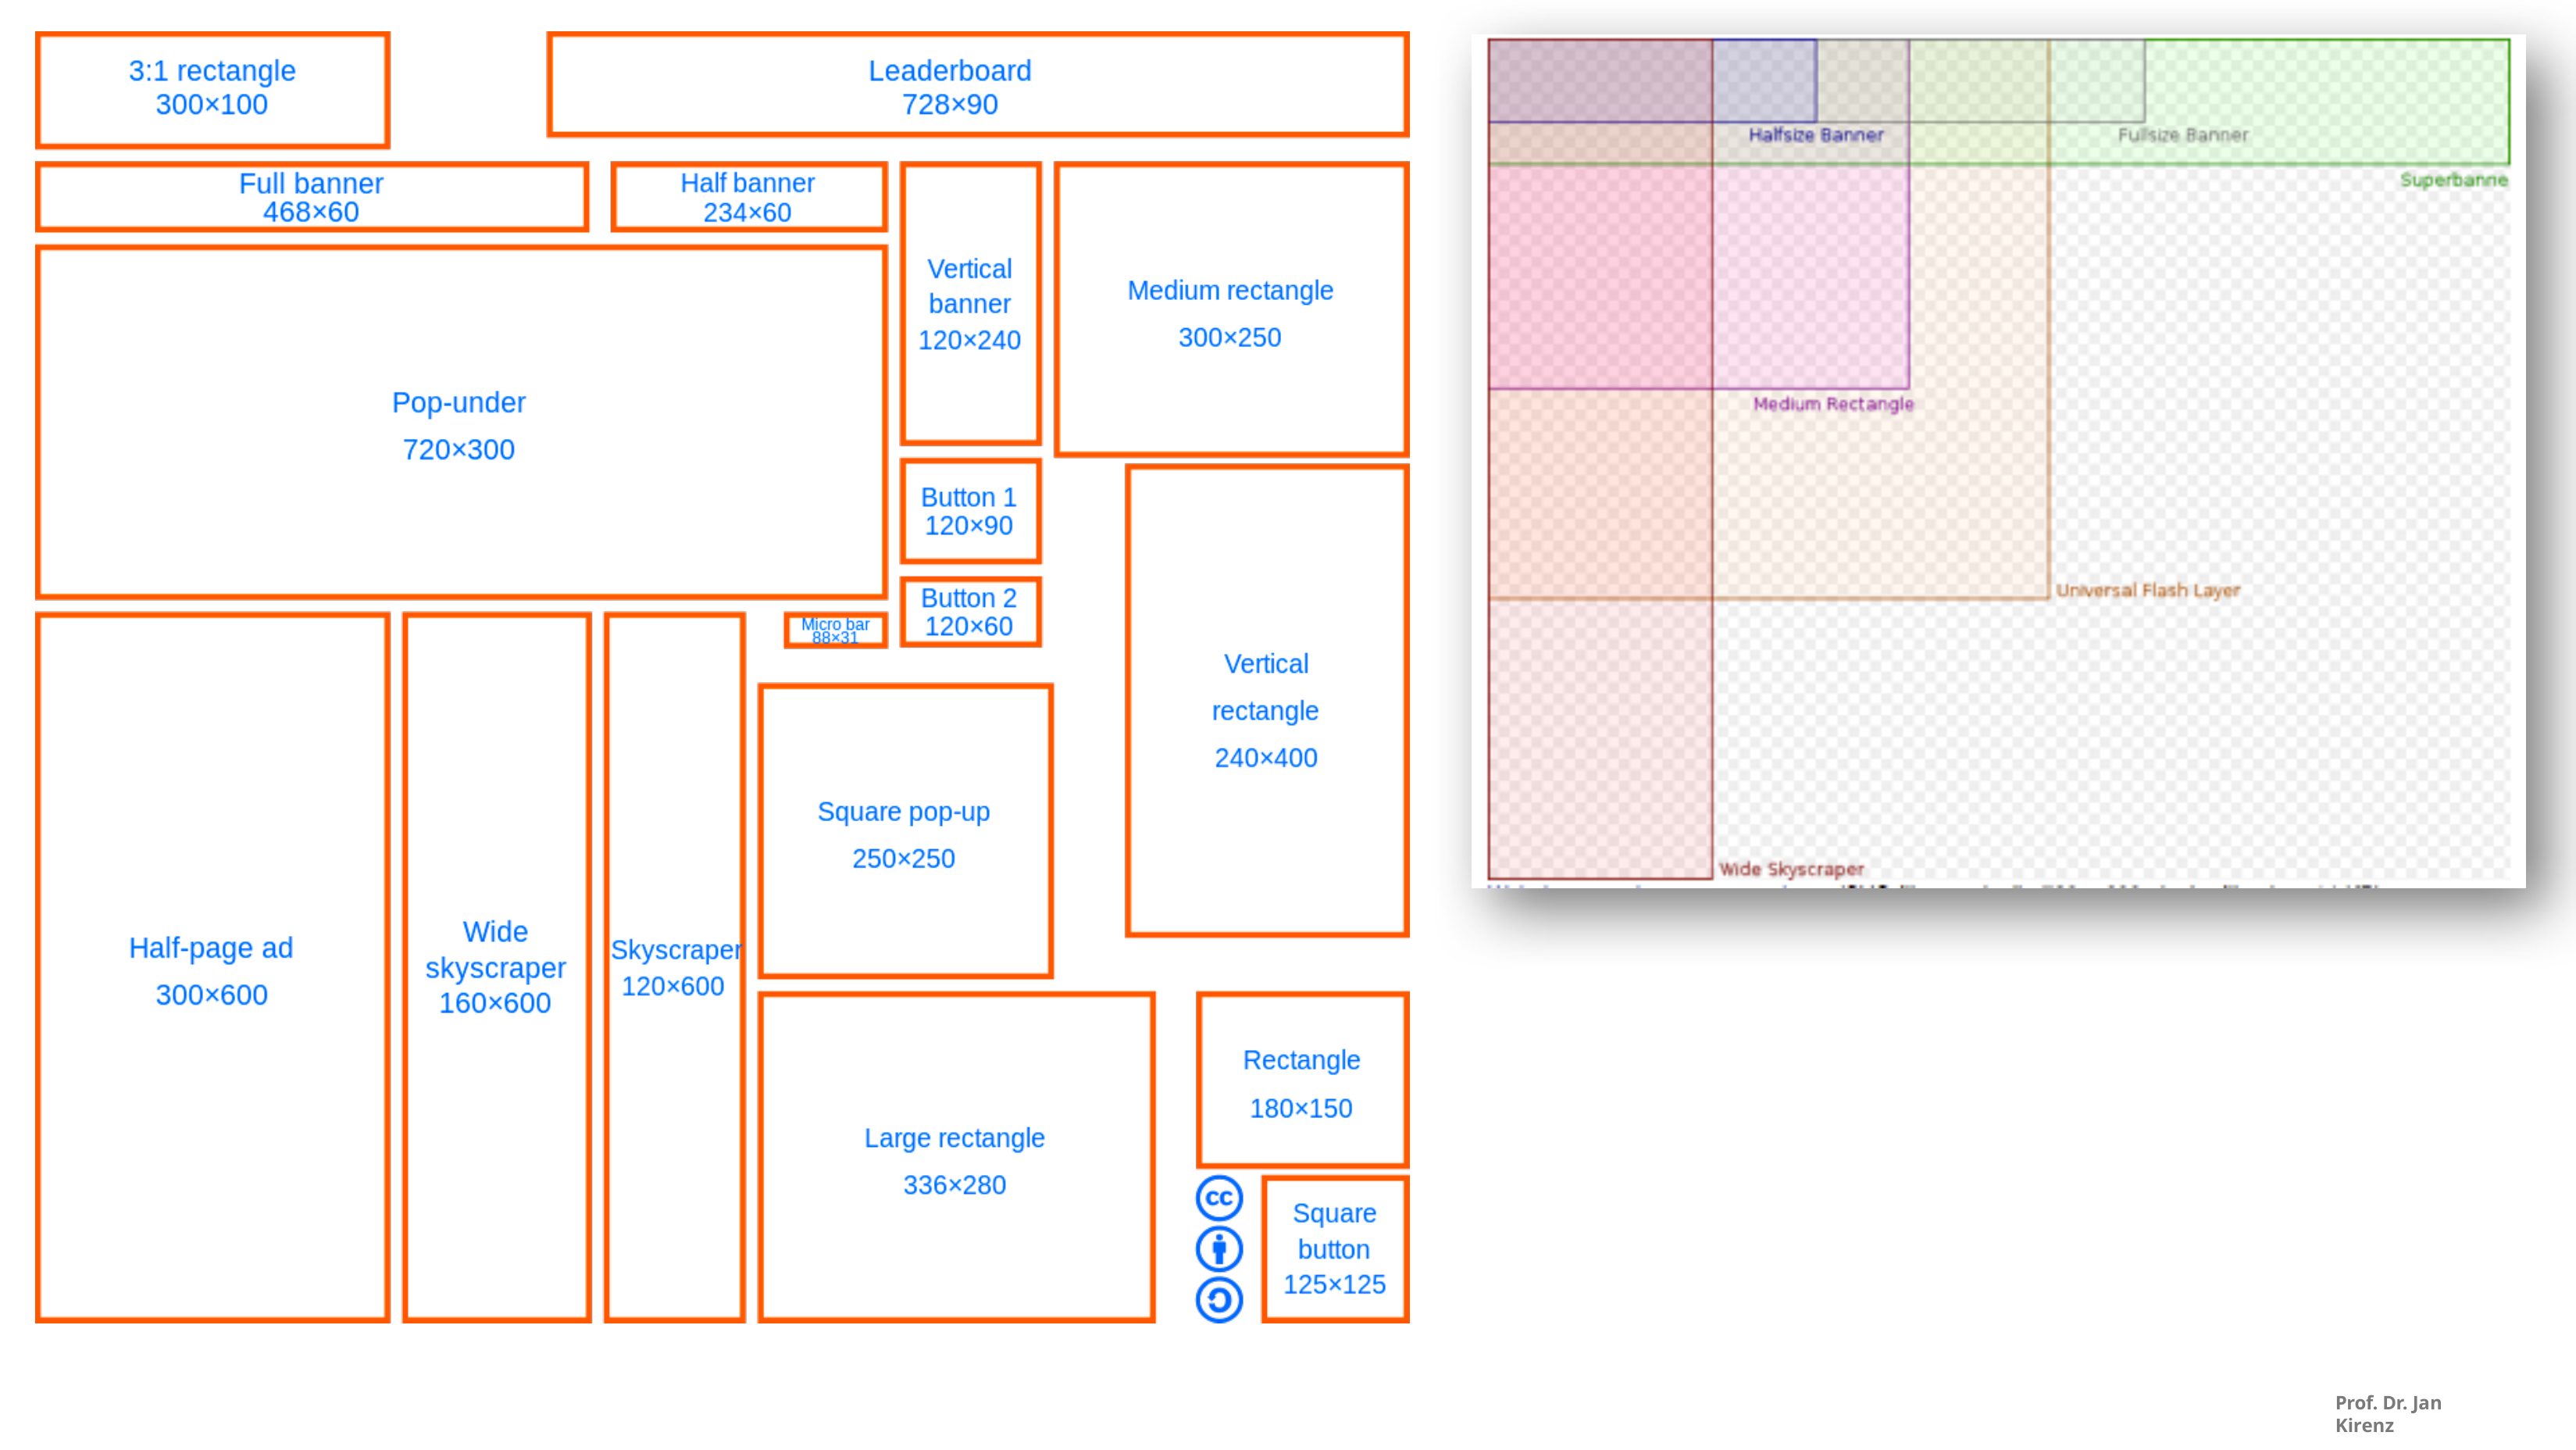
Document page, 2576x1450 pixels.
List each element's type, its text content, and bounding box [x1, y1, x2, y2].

picture [35, 31, 1410, 1323]
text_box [1427, 0, 2576, 979]
footer Prof. Dr. Jan Kirenz [2333, 1391, 2503, 1450]
